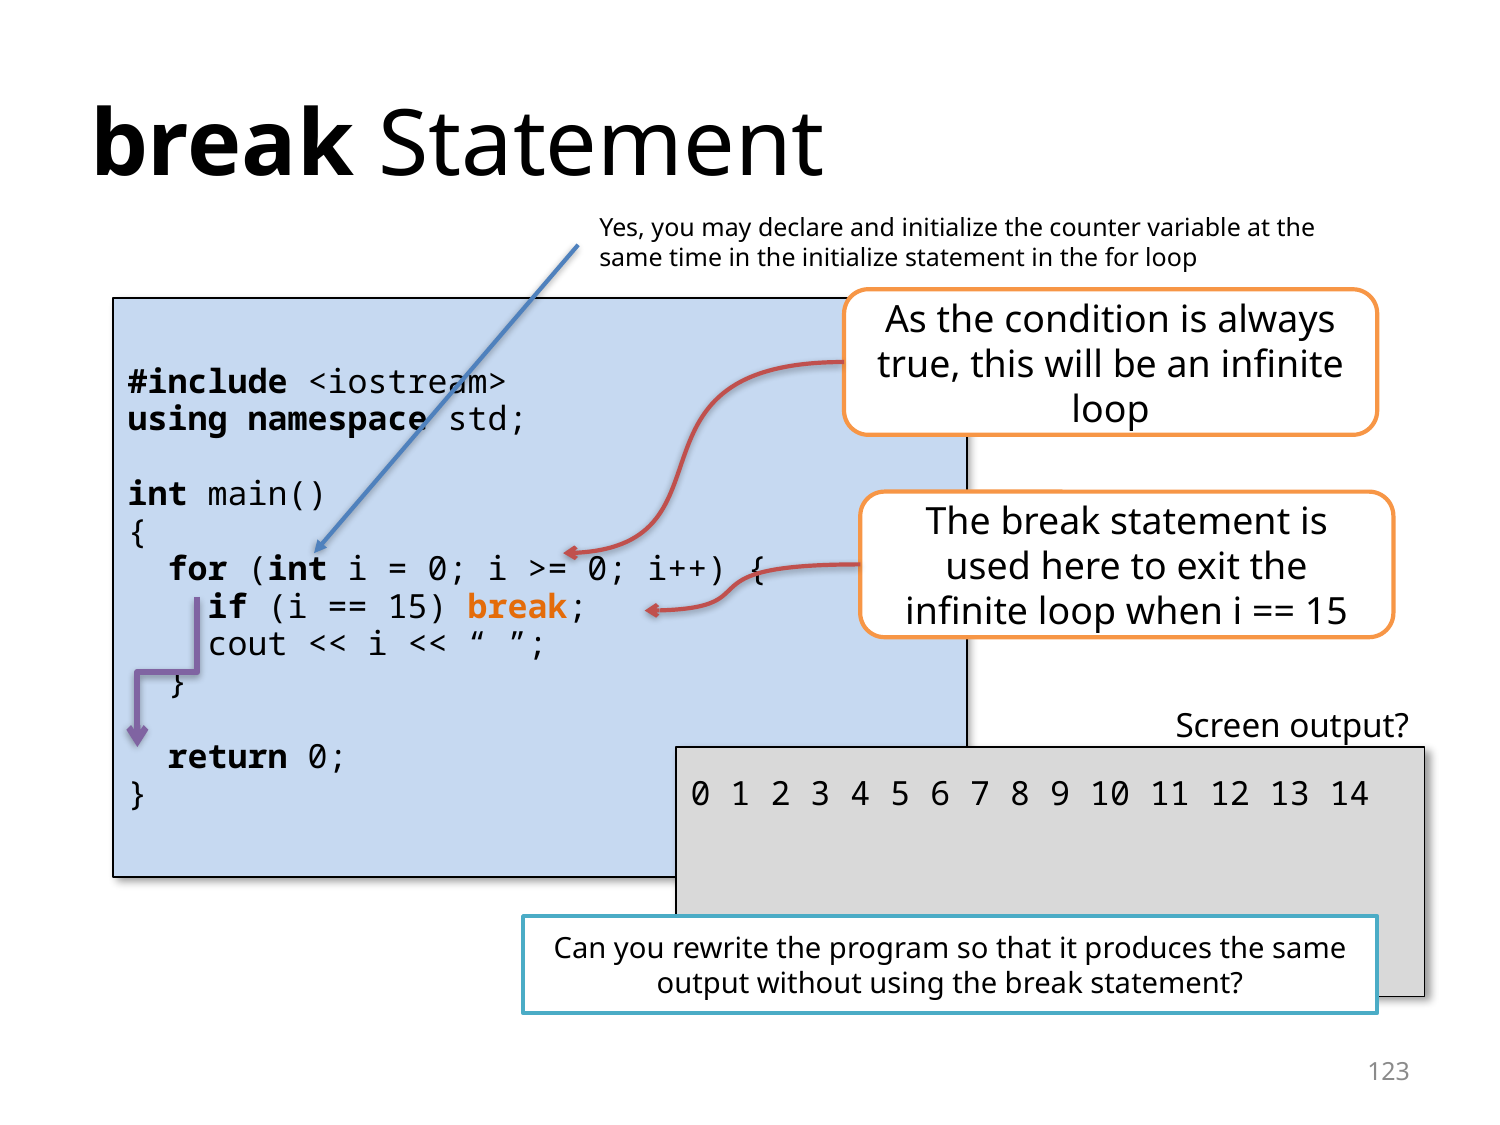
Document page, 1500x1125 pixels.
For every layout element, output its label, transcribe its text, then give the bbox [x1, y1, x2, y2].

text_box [644, 564, 861, 611]
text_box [313, 244, 579, 554]
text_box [92, 641, 243, 703]
text_box Yes, you may declare and initialize the counter variable at the same time in the initialize statement in the for loop [584, 204, 1394, 279]
text_box #include <iostream> using namespace std; int main() { for (int i = 0; i >= 0; i++) { if (i == 15) break; cout << i << “ ”; } return 0; } [112, 297, 968, 878]
text_box Screen output? [1160, 696, 1425, 752]
text_box The break statement is used here to exit the infinite loop when i == 15 [858, 489, 1396, 640]
text_box 0 1 2 3 4 5 6 7 8 9 10 11 12 13 14 [675, 746, 1425, 997]
text_box As the condition is always true, this will be an infinite loop [841, 287, 1380, 437]
text_box Can you rewrite the program so that it produces the same output without using the break statement? [521, 914, 1379, 1015]
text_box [582, 361, 845, 554]
title break Statement [75, 45, 1425, 233]
slide_number 123 [1074, 1042, 1425, 1103]
